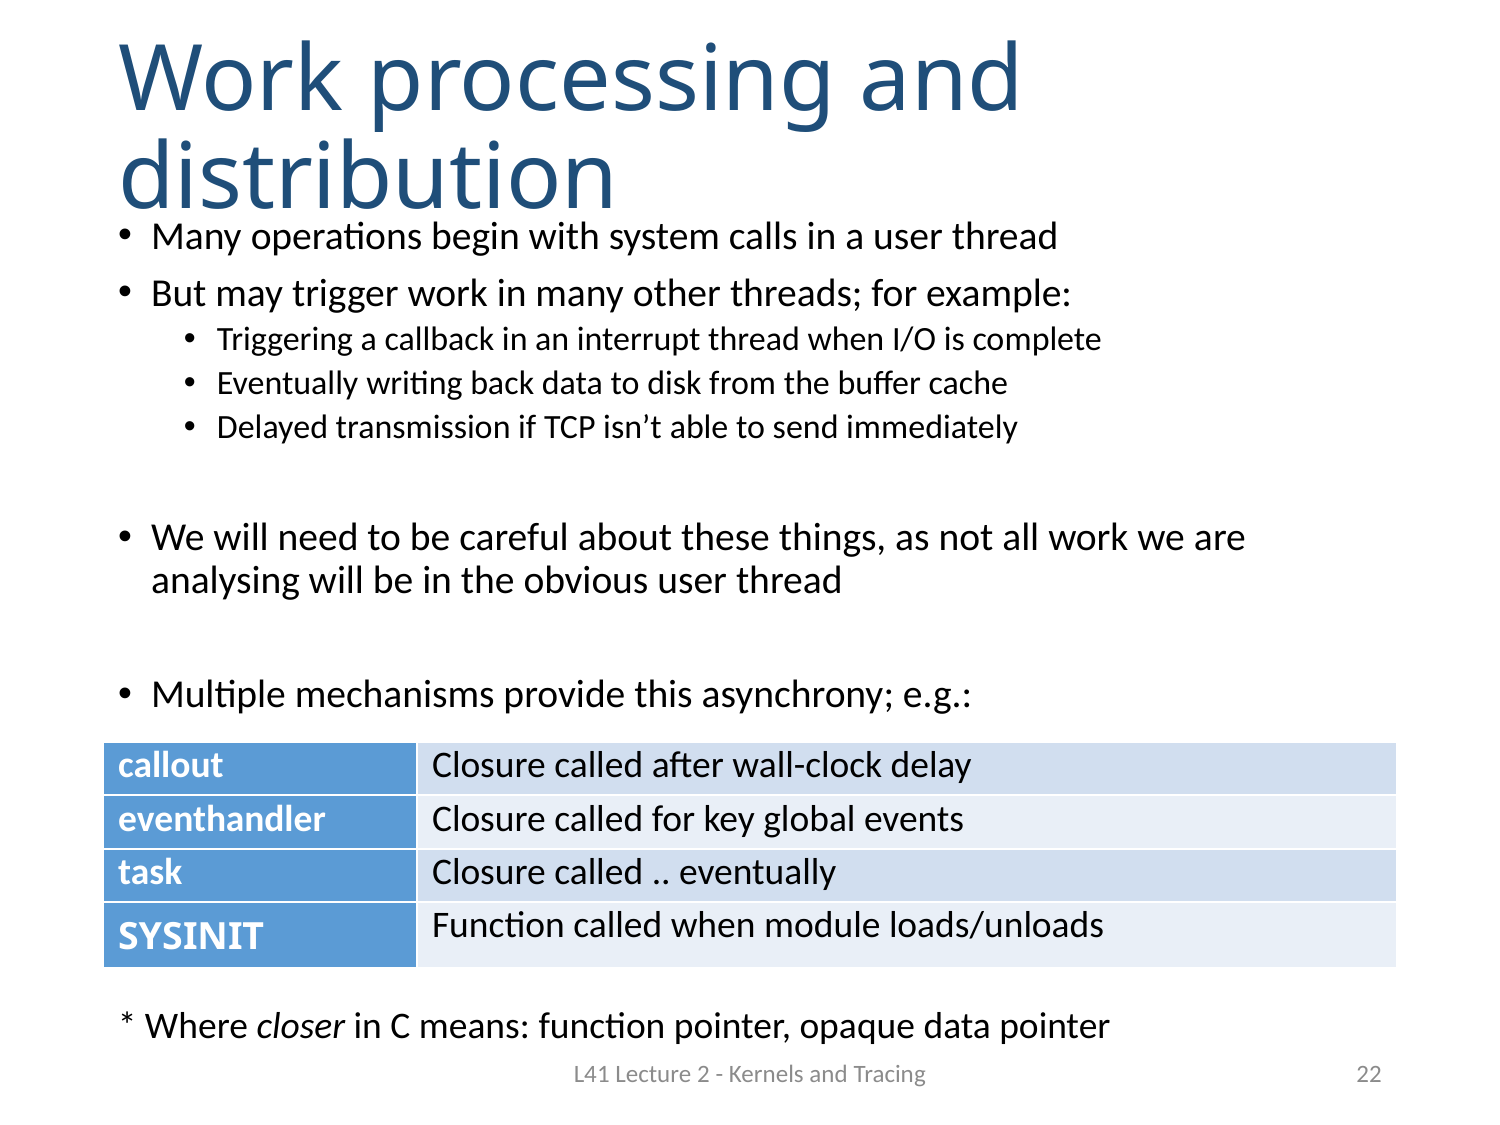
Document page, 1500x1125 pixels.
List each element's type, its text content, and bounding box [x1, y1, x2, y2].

table_cell Closure called .. eventually [418, 850, 1396, 901]
text_box * Where closer in C means: function pointer, opaque data pointer [103, 993, 1397, 1054]
slide_number 22 [1059, 1054, 1397, 1103]
table_cell eventhandler [104, 796, 416, 848]
table_cell Function called when module loads/unloads [418, 903, 1396, 967]
table_cell SYSINIT [104, 903, 416, 967]
table_cell Closure called for key global events [418, 796, 1396, 848]
table_cell task [104, 850, 416, 901]
table_header Closure called after wall-clock delay [418, 743, 1396, 794]
footer L41 Lecture 2 - Kernels and Tracing [496, 1054, 1004, 1103]
table_header callout [104, 743, 416, 794]
list Many operations begin with system calls in a user thread But may trigger work in many other threads; for example: Triggering a callback in an interrupt thread when I/O is complete Eventually writing back data to disk from the buffer cache Delayed transmission if TCP isn’t able to send immediately We will need to be careful about these things, as not all work we are analysing will be in the obvious user thread Multiple mechanisms provide this asynchrony; e.g.: [103, 207, 1397, 730]
title Work processing and distribution [103, 38, 1397, 207]
